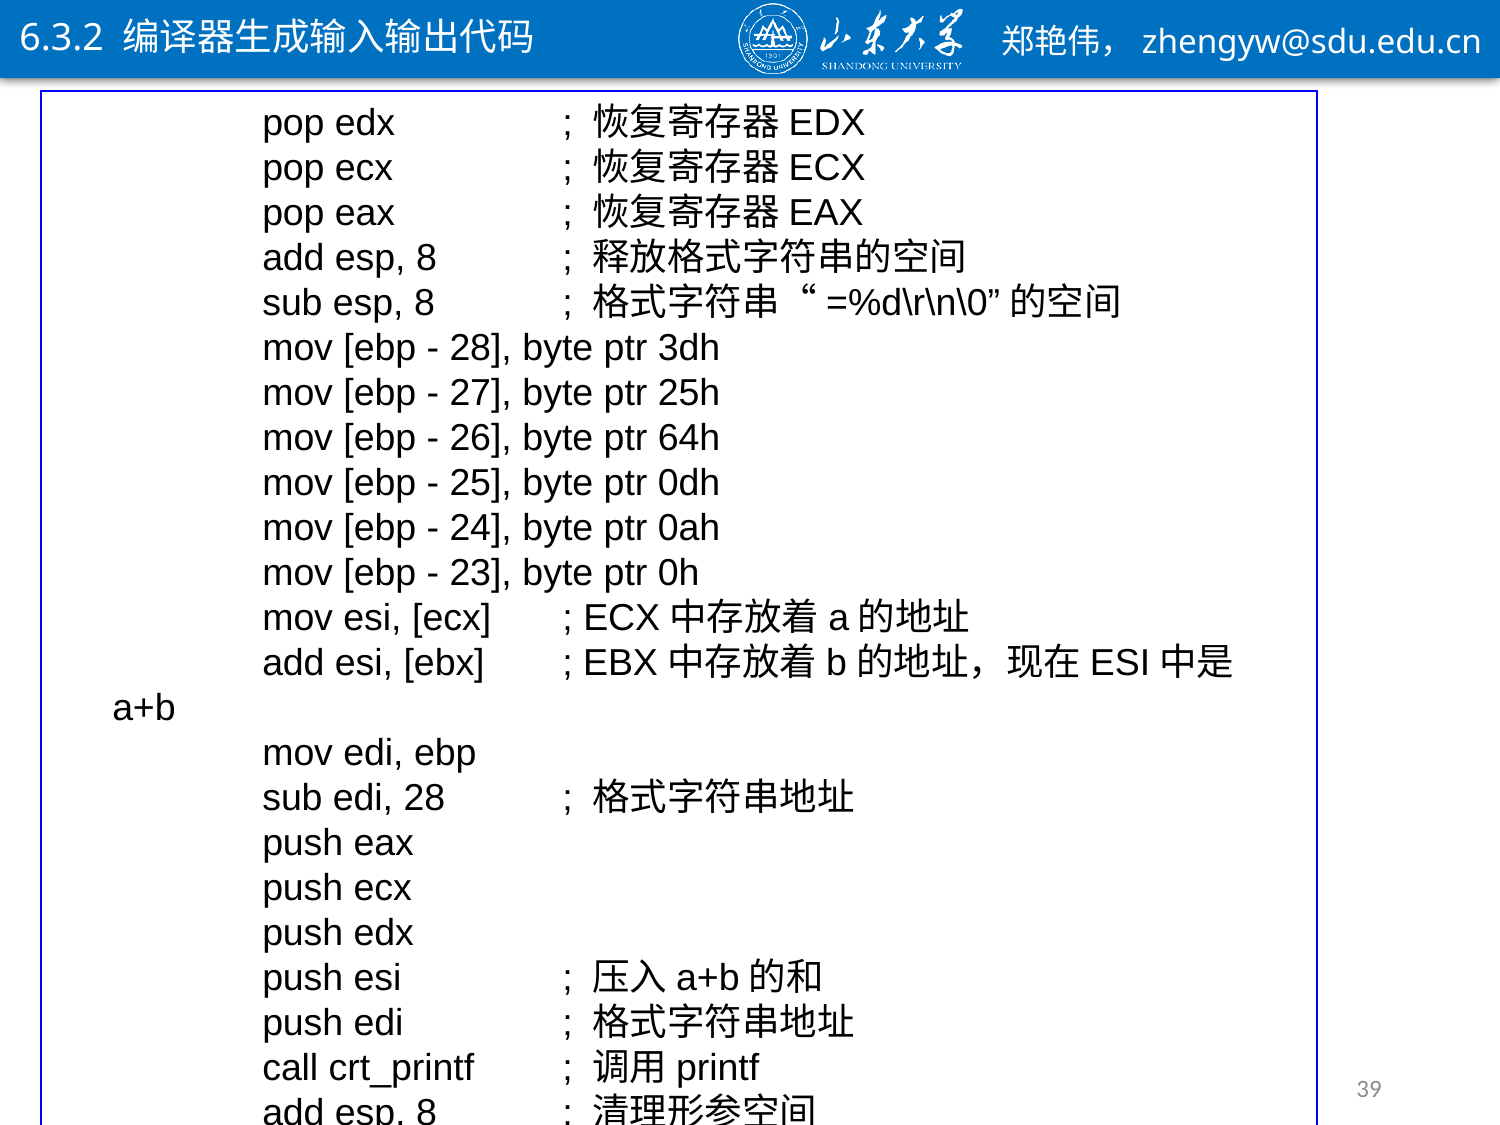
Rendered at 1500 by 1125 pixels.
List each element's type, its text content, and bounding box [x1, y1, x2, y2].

slide_number 39 [1317, 1057, 1397, 1118]
text_box pop edx ; 恢复寄存器EDX pop ecx ; 恢复寄存器ECX pop eax ; 恢复寄存器EAX add esp, 8 ; 释放格式字符串的空间 sub esp, 8 ; 格式字符串“=%d\r\n\0”的空间 mov [ebp - 28], byte ptr 3dh mov [ebp - 27], byte ptr 25h mov [ebp - 26], byte ptr 64h mov [ebp - 25], byte ptr 0dh mov [ebp - 24], byte ptr 0ah mov [ebp - 23], byte ptr 0h mov esi, [ecx] ; ECX中存放着a的地址 add esi, [ebx] ; EBX中存放着b的地址，现在ESI中是a+b mov edi, ebp sub edi, 28 ; 格式字符串地址 push eax push ecx push edx push esi ; 压入a+b的和 push edi ; 格式字符串地址 call crt_printf ; 调用printf add esp, 8 ; 清理形参空间 [41, 91, 1317, 1125]
picture [738, 3, 963, 74]
text_box 6.3.2 编译器生成输入输出代码 [4, 5, 550, 66]
